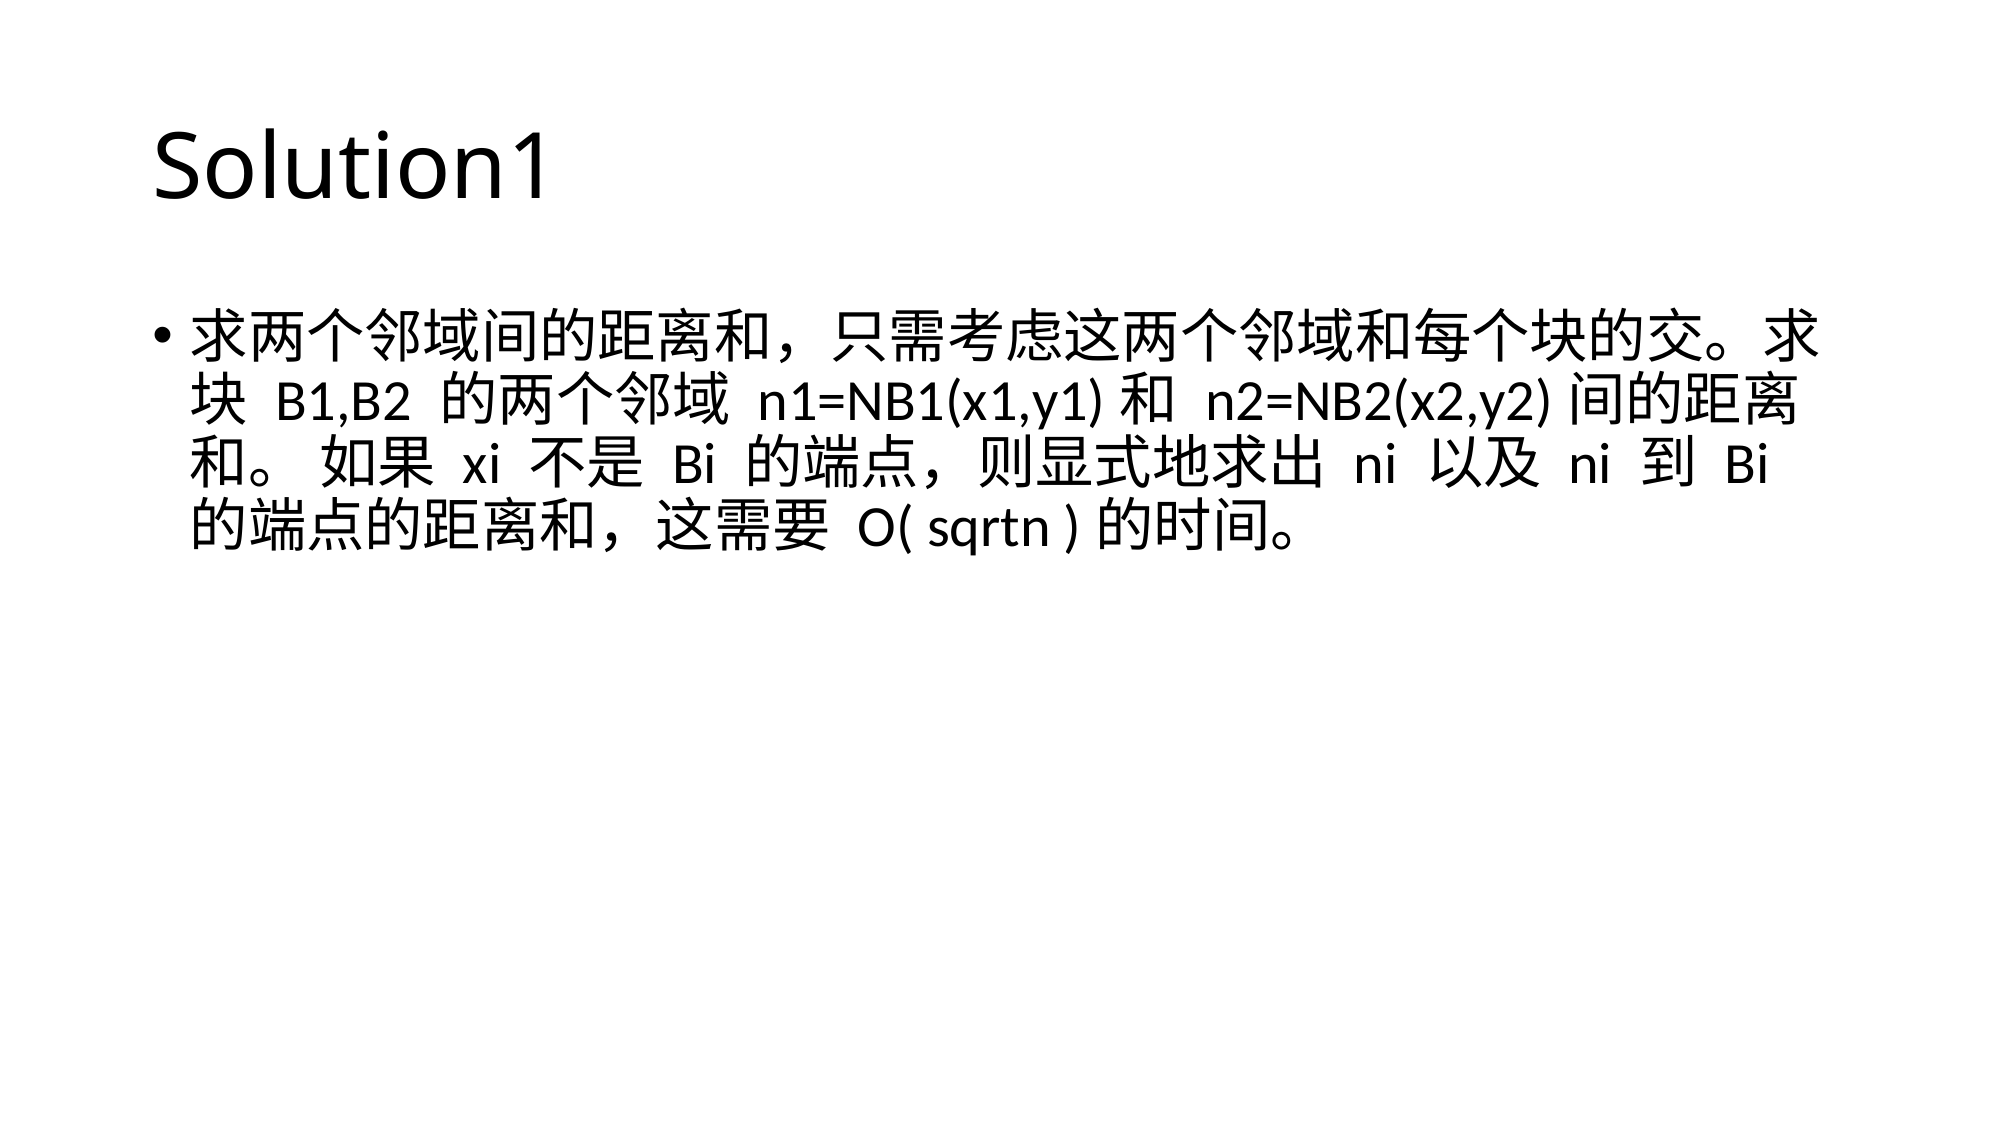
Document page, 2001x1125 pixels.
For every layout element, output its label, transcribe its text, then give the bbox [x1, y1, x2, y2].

title Solution1 [137, 59, 1863, 278]
list 求两个邻域间的距离和，只需考虑这两个邻域和每个块的交。求块 B1,B2 的两个邻域 n1=NB1(x1,y1)和 n2=NB2(x2,y2)间的距离和。 如果 xi 不是 Bi 的端点，则显式地求出 ni 以及 ni 到 Bi 的端点的距离和，这需要 O( sqrtn )的时间。 [137, 299, 1863, 1014]
